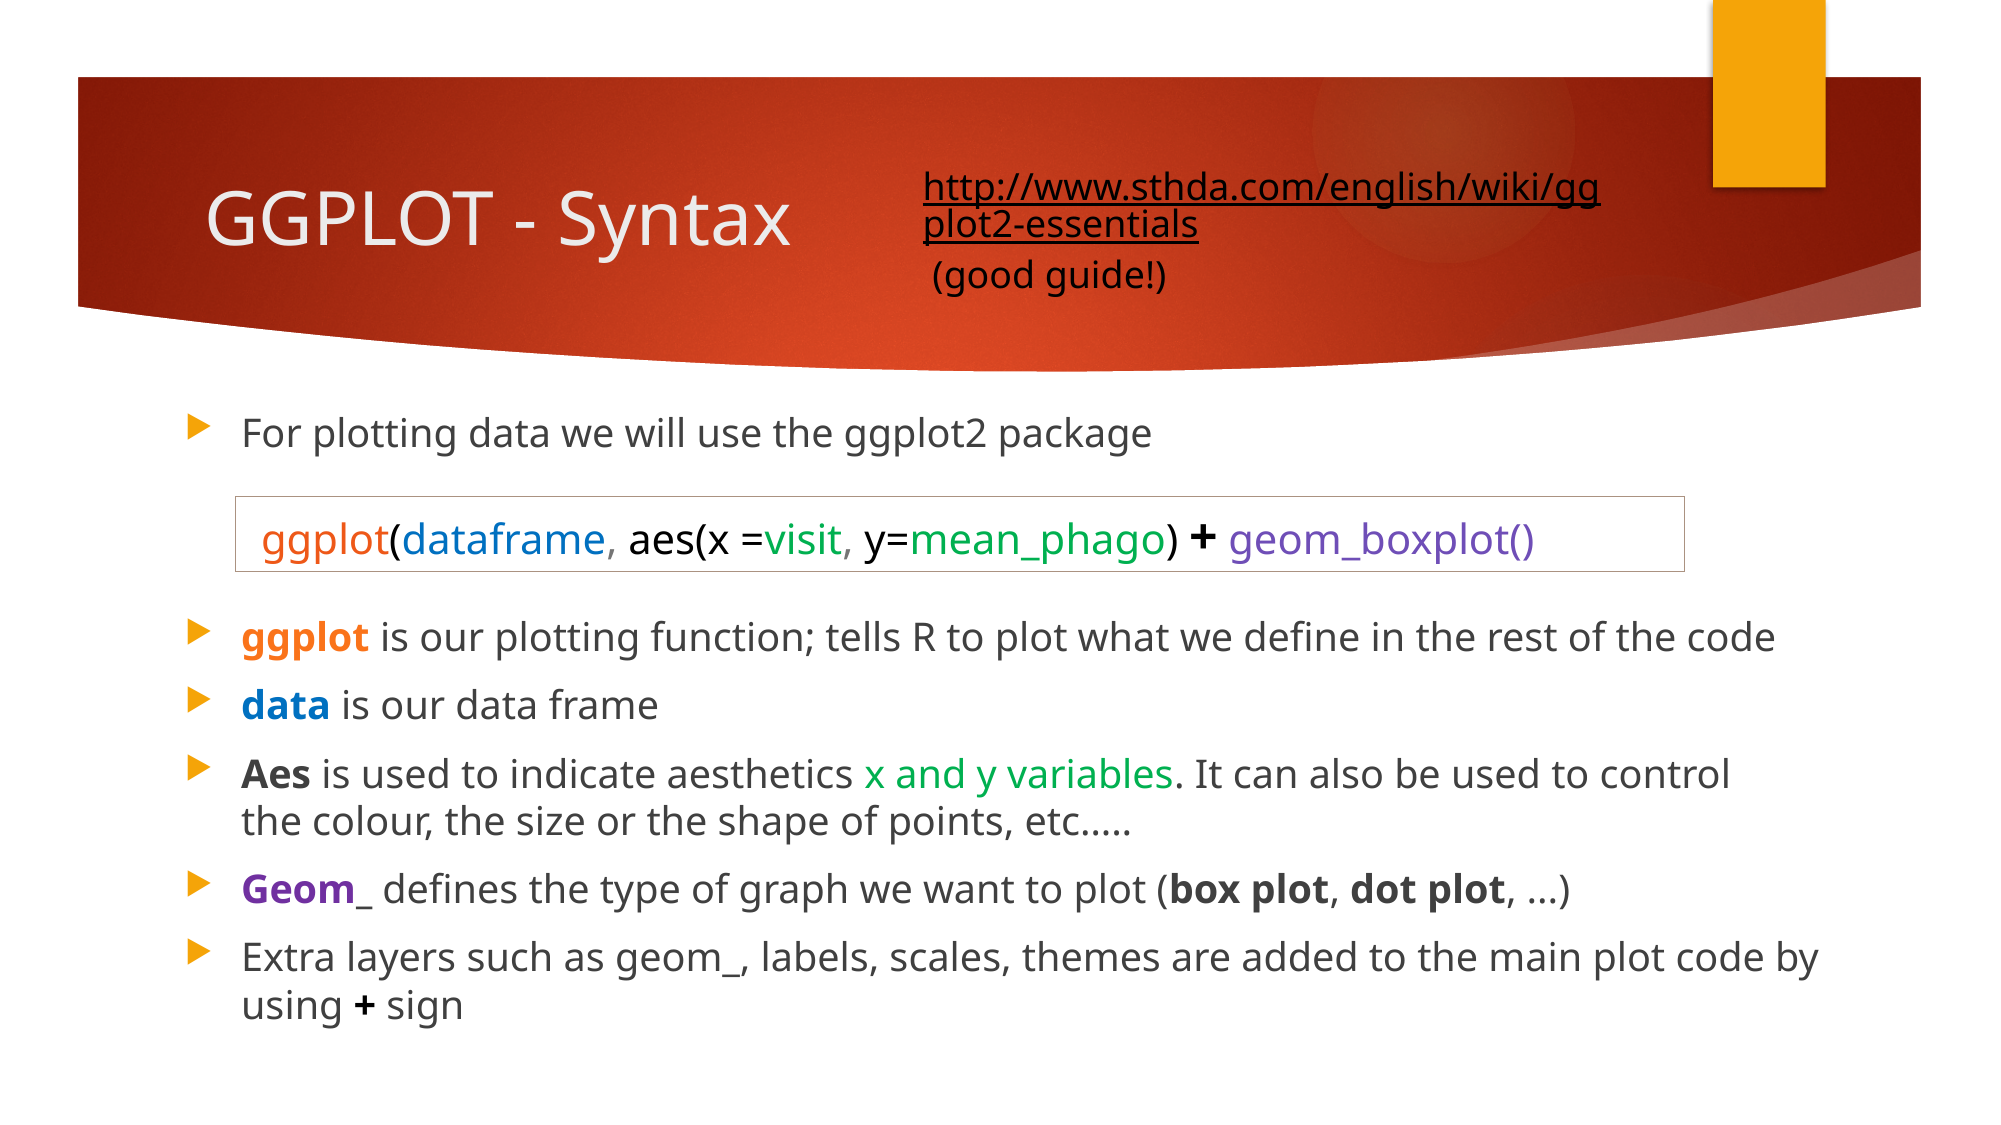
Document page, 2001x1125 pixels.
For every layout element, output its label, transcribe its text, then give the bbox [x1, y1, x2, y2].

title GGPLOT - Syntax [189, 155, 908, 275]
list For plotting data we will use the ggplot2 package ggplot is our plotting function; tells R to plot what we define in the rest of the code data is our data frame Aes is used to indicate aesthetics x and y variables. It can also be used to control the colour, the size or the shape of points, etc….. Geom_ defines the type of graph we want to plot (box plot, dot plot, ...) Extra layers such as geom_, labels, scales, themes are added to the main plot code by using + sign [169, 400, 1918, 1063]
text_box http://www.sthda.com/english/wiki/ggplot2-essentials (good guide!) [908, 155, 1629, 312]
text_box ggplot(dataframe, aes(x =visit, y=mean_phago) + geom_boxplot() [235, 496, 1685, 572]
